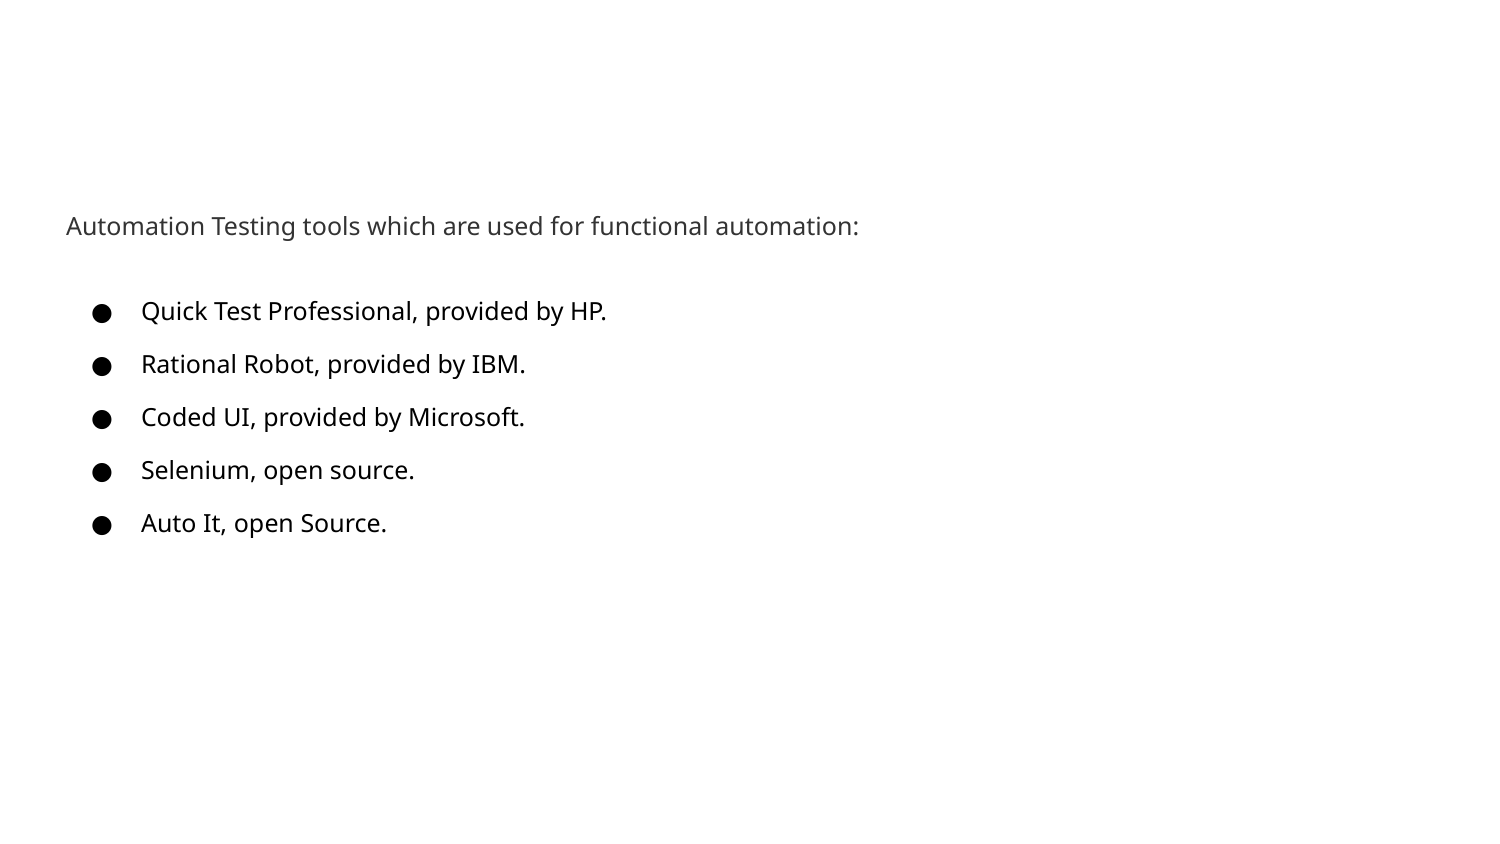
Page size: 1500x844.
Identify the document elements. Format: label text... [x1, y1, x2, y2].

list Automation Testing tools which are used for functional automation: Quick Test Professional, provided by HP. Rational Robot, provided by IBM. Coded UI, provided by Microsoft. Selenium, open source. Auto It, open Source. [51, 189, 1449, 750]
